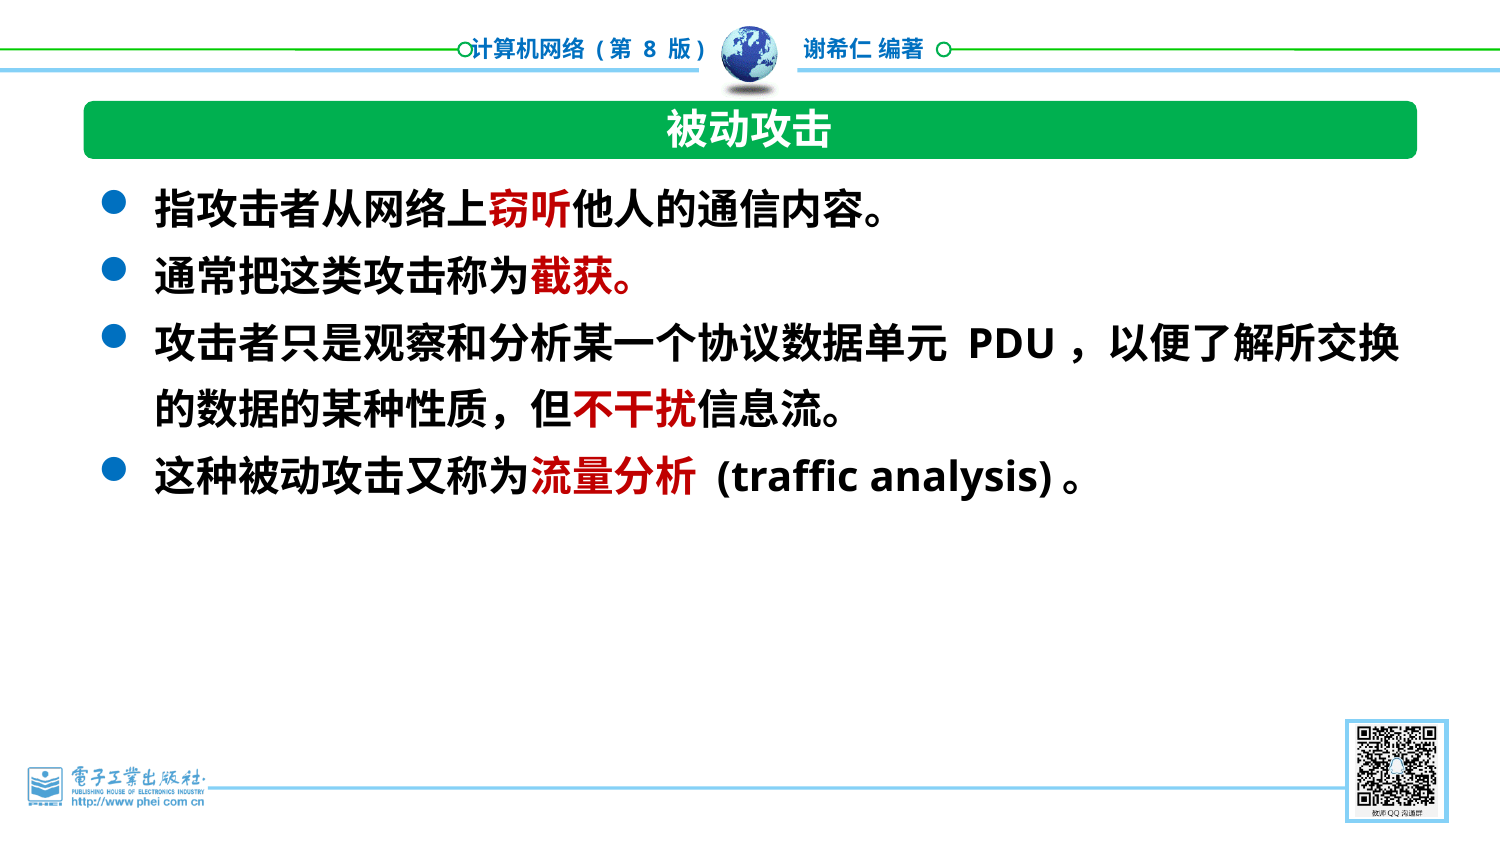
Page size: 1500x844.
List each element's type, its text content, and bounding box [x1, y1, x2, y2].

text_box [849, 100, 1418, 159]
picture [719, 24, 779, 95]
picture [23, 764, 208, 809]
text_box [83, 100, 651, 159]
picture [1355, 724, 1438, 817]
text_box 指攻击者从网络上窃听他人的通信内容。 通常把这类攻击称为截获。 攻击者只是观察和分析某一个协议数据单元 PDU，以便了解所交换的数据的某种性质，但不干扰信息流。 这种被动攻击又称为流量分析 (traffic analysis)。 [83, 158, 1418, 508]
text_box 被动攻击 [651, 95, 849, 161]
